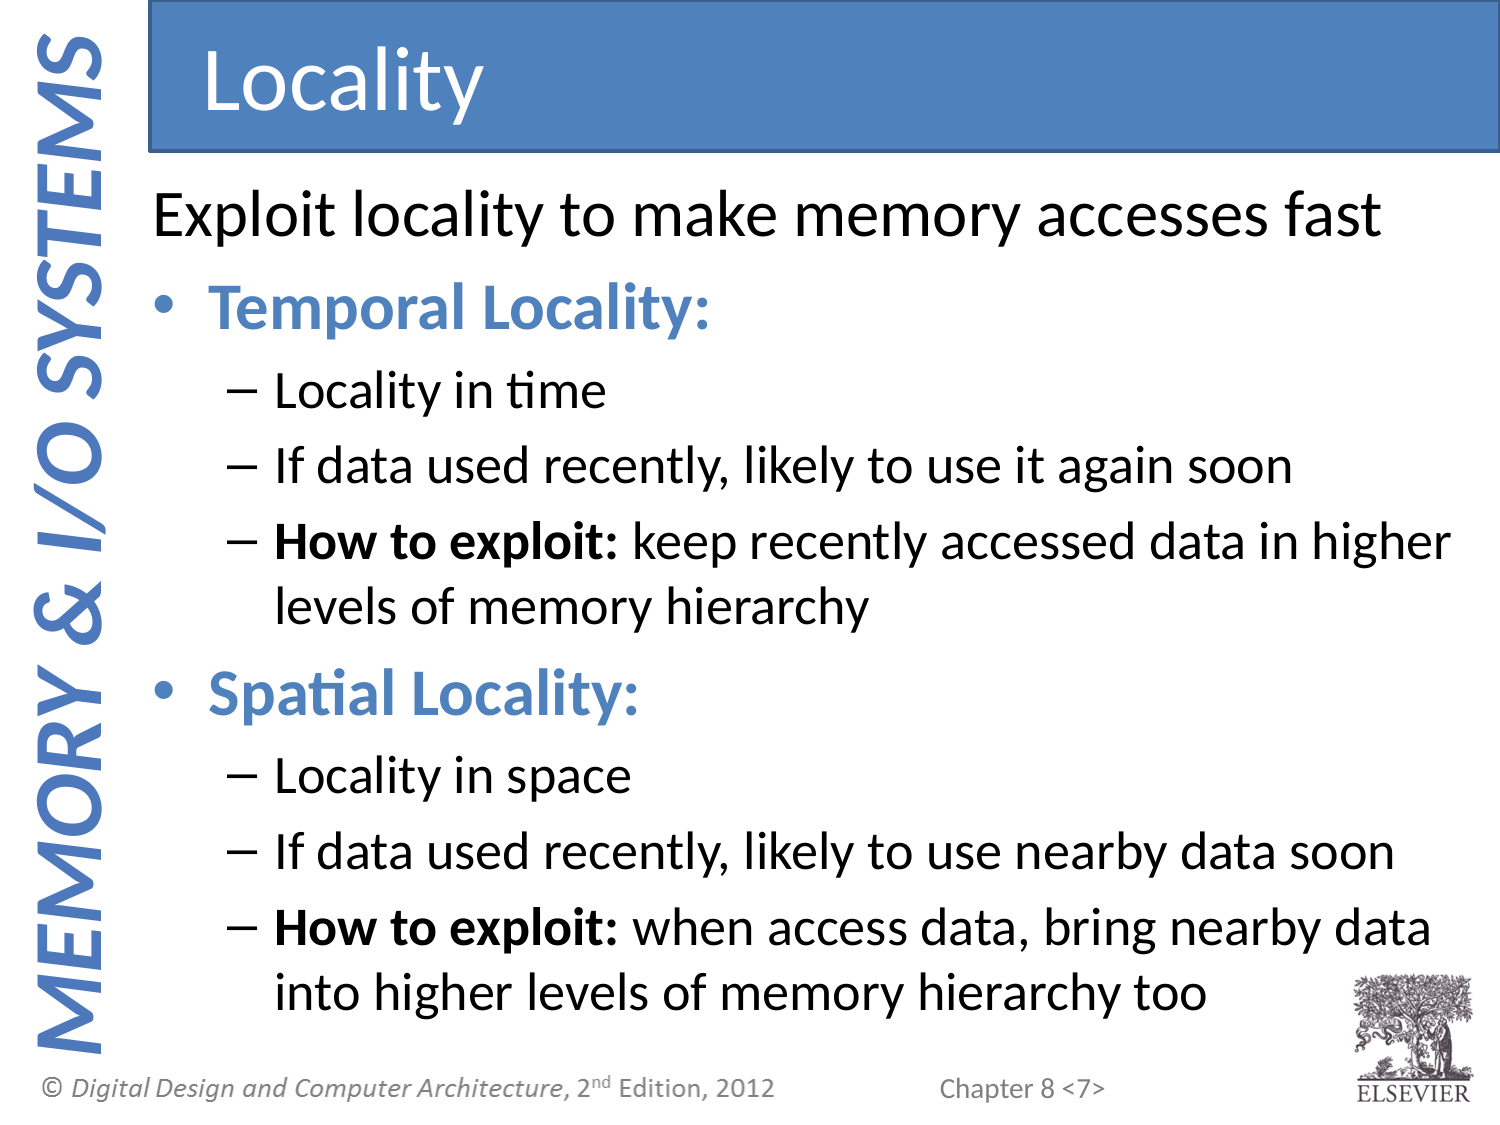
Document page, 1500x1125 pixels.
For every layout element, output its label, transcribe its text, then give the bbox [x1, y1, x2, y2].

picture [0, 0, 1500, 1125]
list Exploit locality to make memory accesses fast Temporal Locality: Locality in time If data used recently, likely to use it again soon How to exploit: keep recently accessed data in higher levels of memory hierarchy Spatial Locality: Locality in space If data used recently, likely to use nearby data soon How to exploit: when access data, bring nearby data into higher levels of memory hierarchy too [137, 162, 1488, 905]
text_box Locality [187, 11, 1488, 136]
